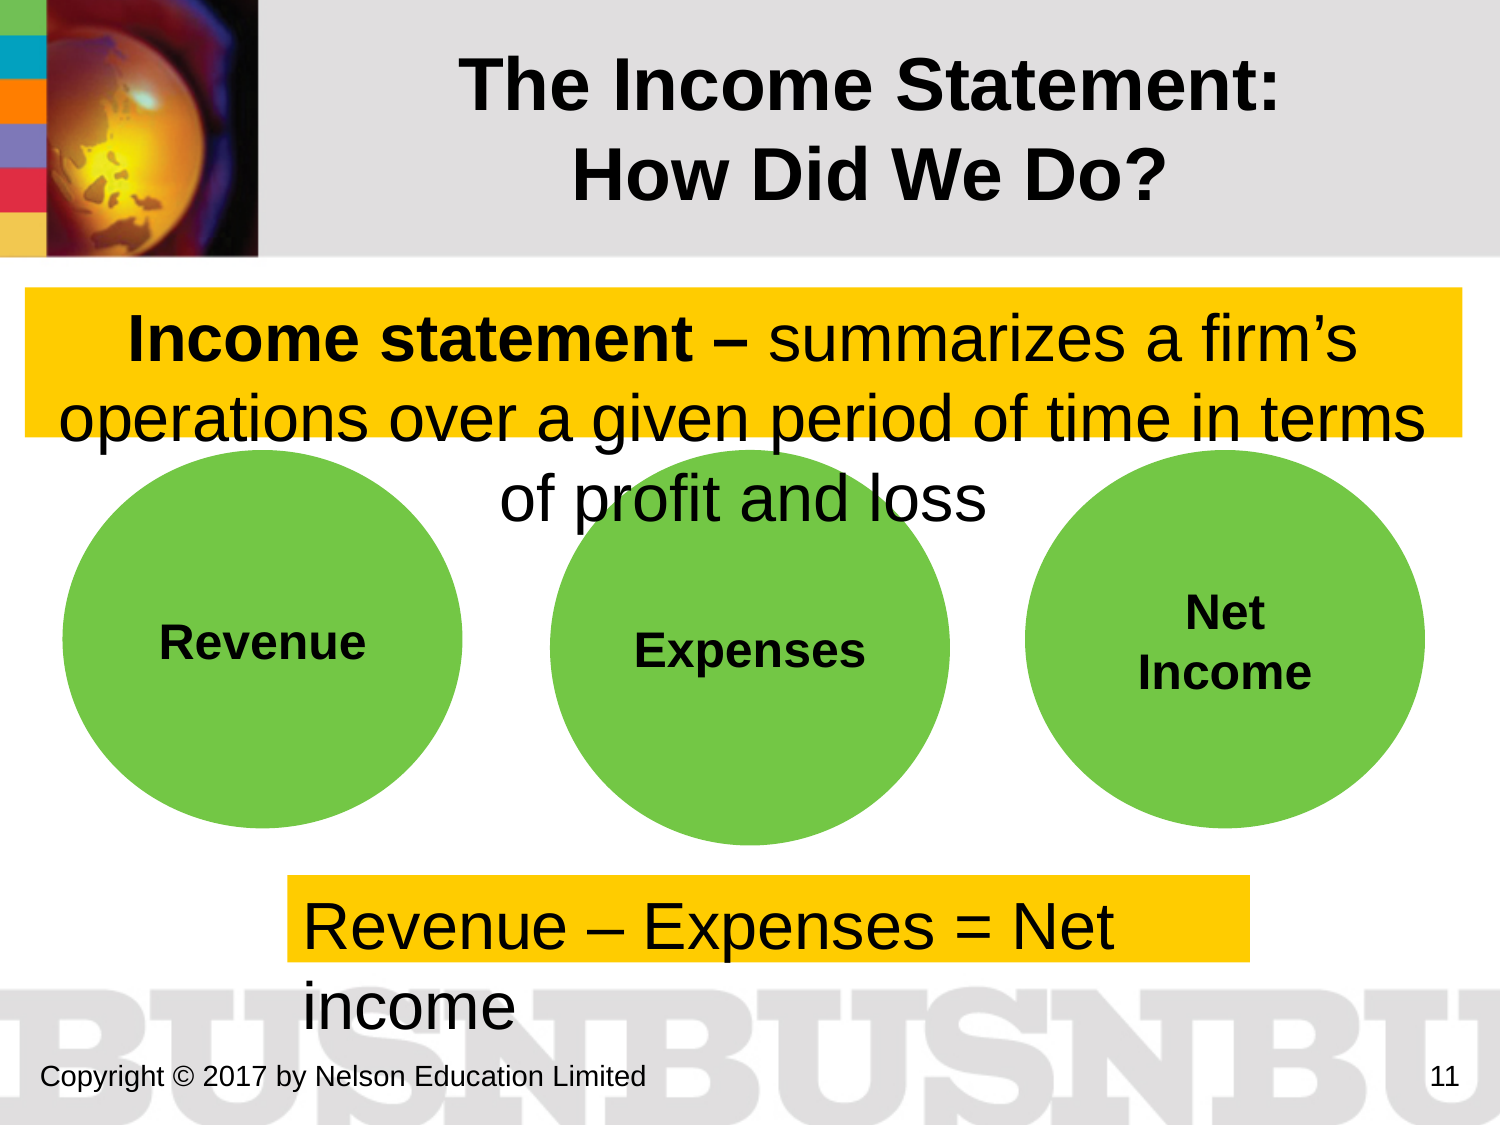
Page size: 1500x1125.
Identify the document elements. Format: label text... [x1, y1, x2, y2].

title The Income Statement: How Did We Do? [262, 0, 1500, 251]
picture [0, 0, 1500, 1125]
slide_number 11 [1162, 1050, 1475, 1125]
text_box Revenue [62, 450, 463, 829]
text_box Expenses [549, 449, 950, 846]
footer Copyright © 2017 by Nelson Education Limited [24, 1050, 888, 1125]
text_box Net Income [1025, 450, 1426, 829]
list Revenue – Expenses = Net income [287, 874, 1251, 963]
list Income statement – summarizes a firm’s operations over a given period of time in terms of profit and loss [24, 287, 1463, 438]
